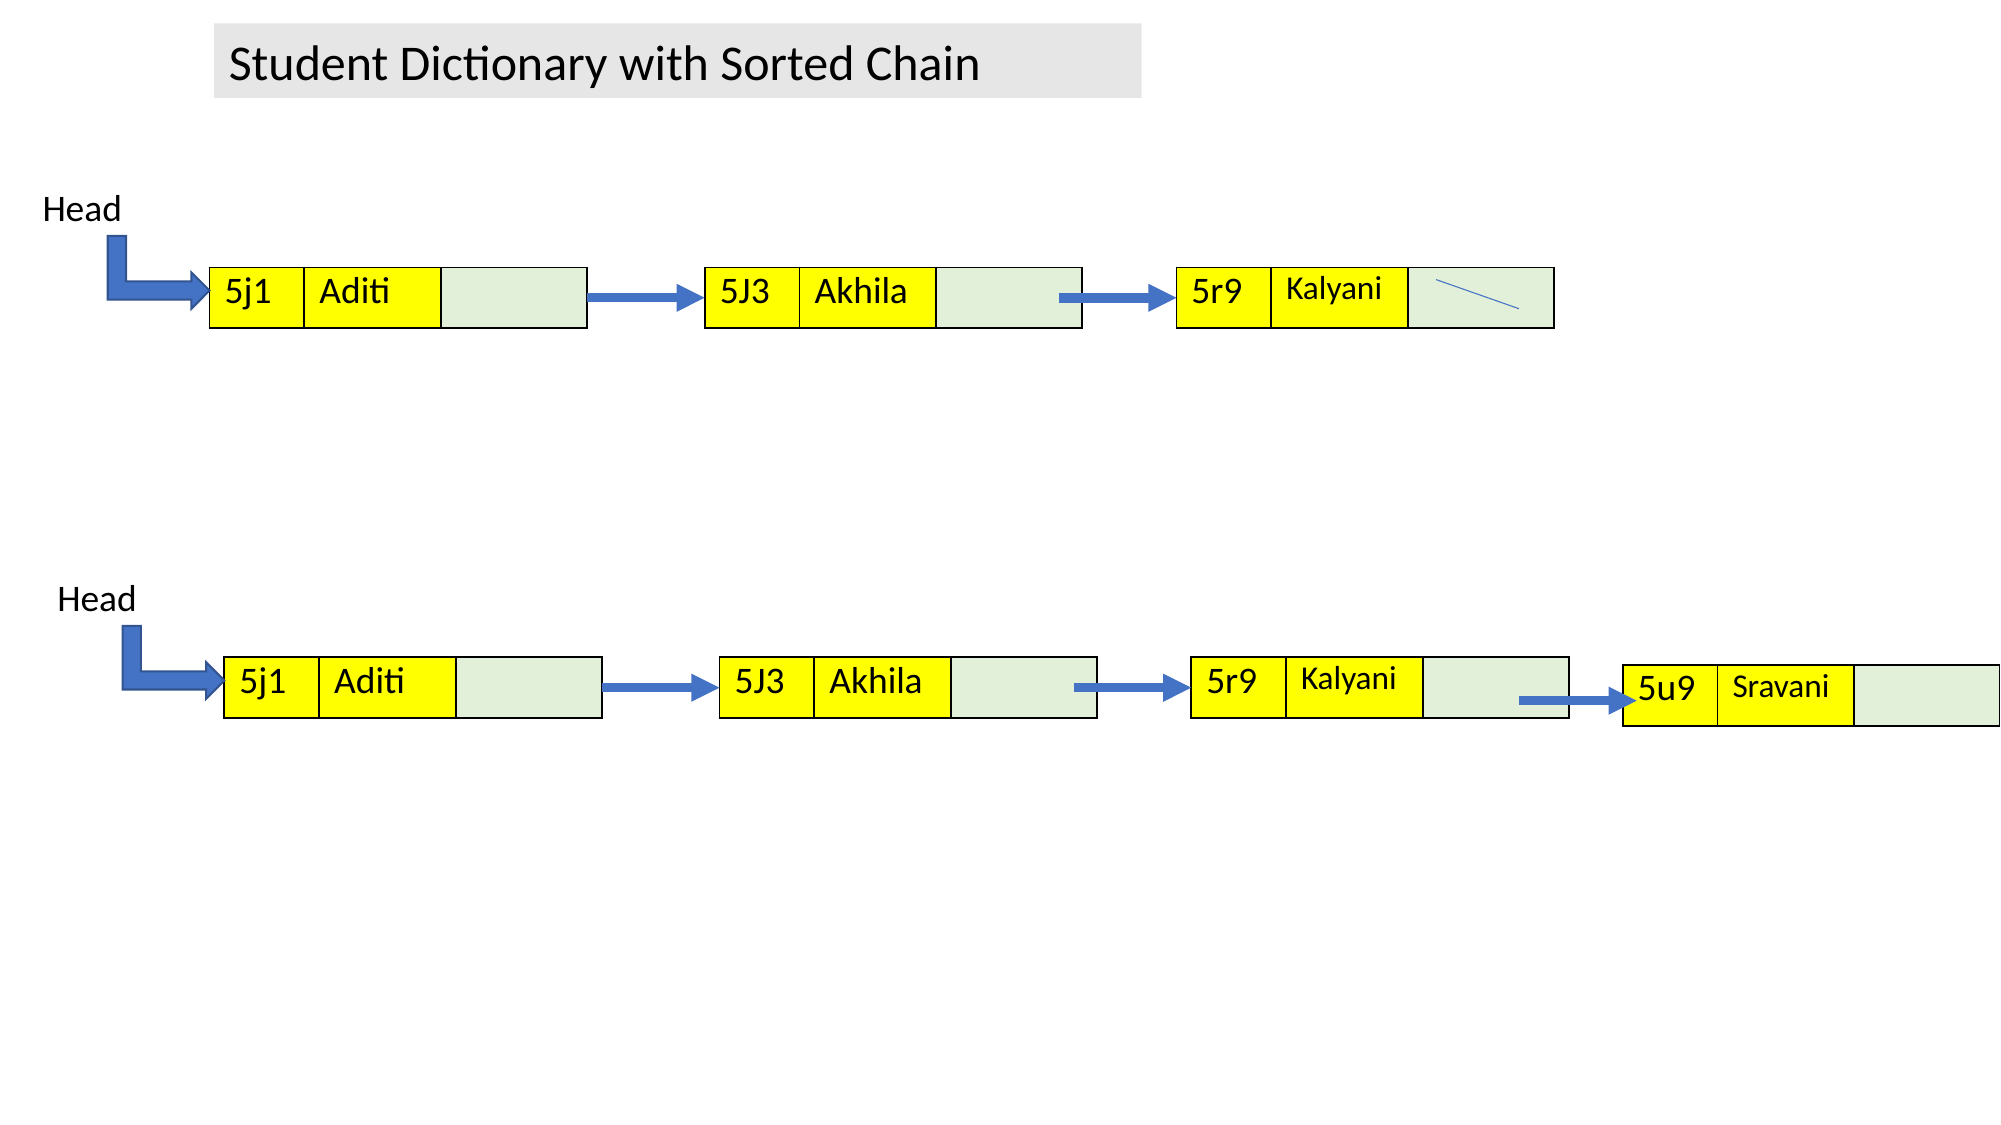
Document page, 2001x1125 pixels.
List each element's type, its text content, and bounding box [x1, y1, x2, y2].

text_box Head [42, 566, 181, 626]
table_header [1409, 268, 1553, 327]
table_header 5J3 [706, 268, 799, 327]
table_header Kalyani [1287, 658, 1422, 717]
table_header Kalyani [1272, 268, 1407, 327]
table_header 5u9 [1624, 666, 1717, 725]
table_header 5r9 [1192, 658, 1285, 717]
table_header 5J3 [720, 658, 813, 717]
table_header 5j1 [210, 268, 303, 327]
table_header [442, 268, 586, 327]
table_header 5j1 [225, 658, 318, 717]
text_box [1436, 279, 1519, 309]
table_header Sravani [1718, 666, 1853, 725]
text_box Student Dictionary with Sorted Chain [214, 23, 1142, 98]
table_header 5r9 [1177, 268, 1270, 327]
table_header Akhila [815, 658, 950, 717]
table_header Aditi [305, 268, 440, 327]
table_header Akhila [800, 268, 935, 327]
text_box [106, 236, 211, 312]
table_header Aditi [320, 658, 455, 717]
text_box Head [27, 176, 167, 236]
table_header [1424, 658, 1568, 717]
text_box [121, 626, 226, 702]
table_header [1855, 666, 1999, 725]
table_header [457, 658, 601, 717]
table_header [952, 658, 1096, 717]
table_header [937, 268, 1081, 327]
